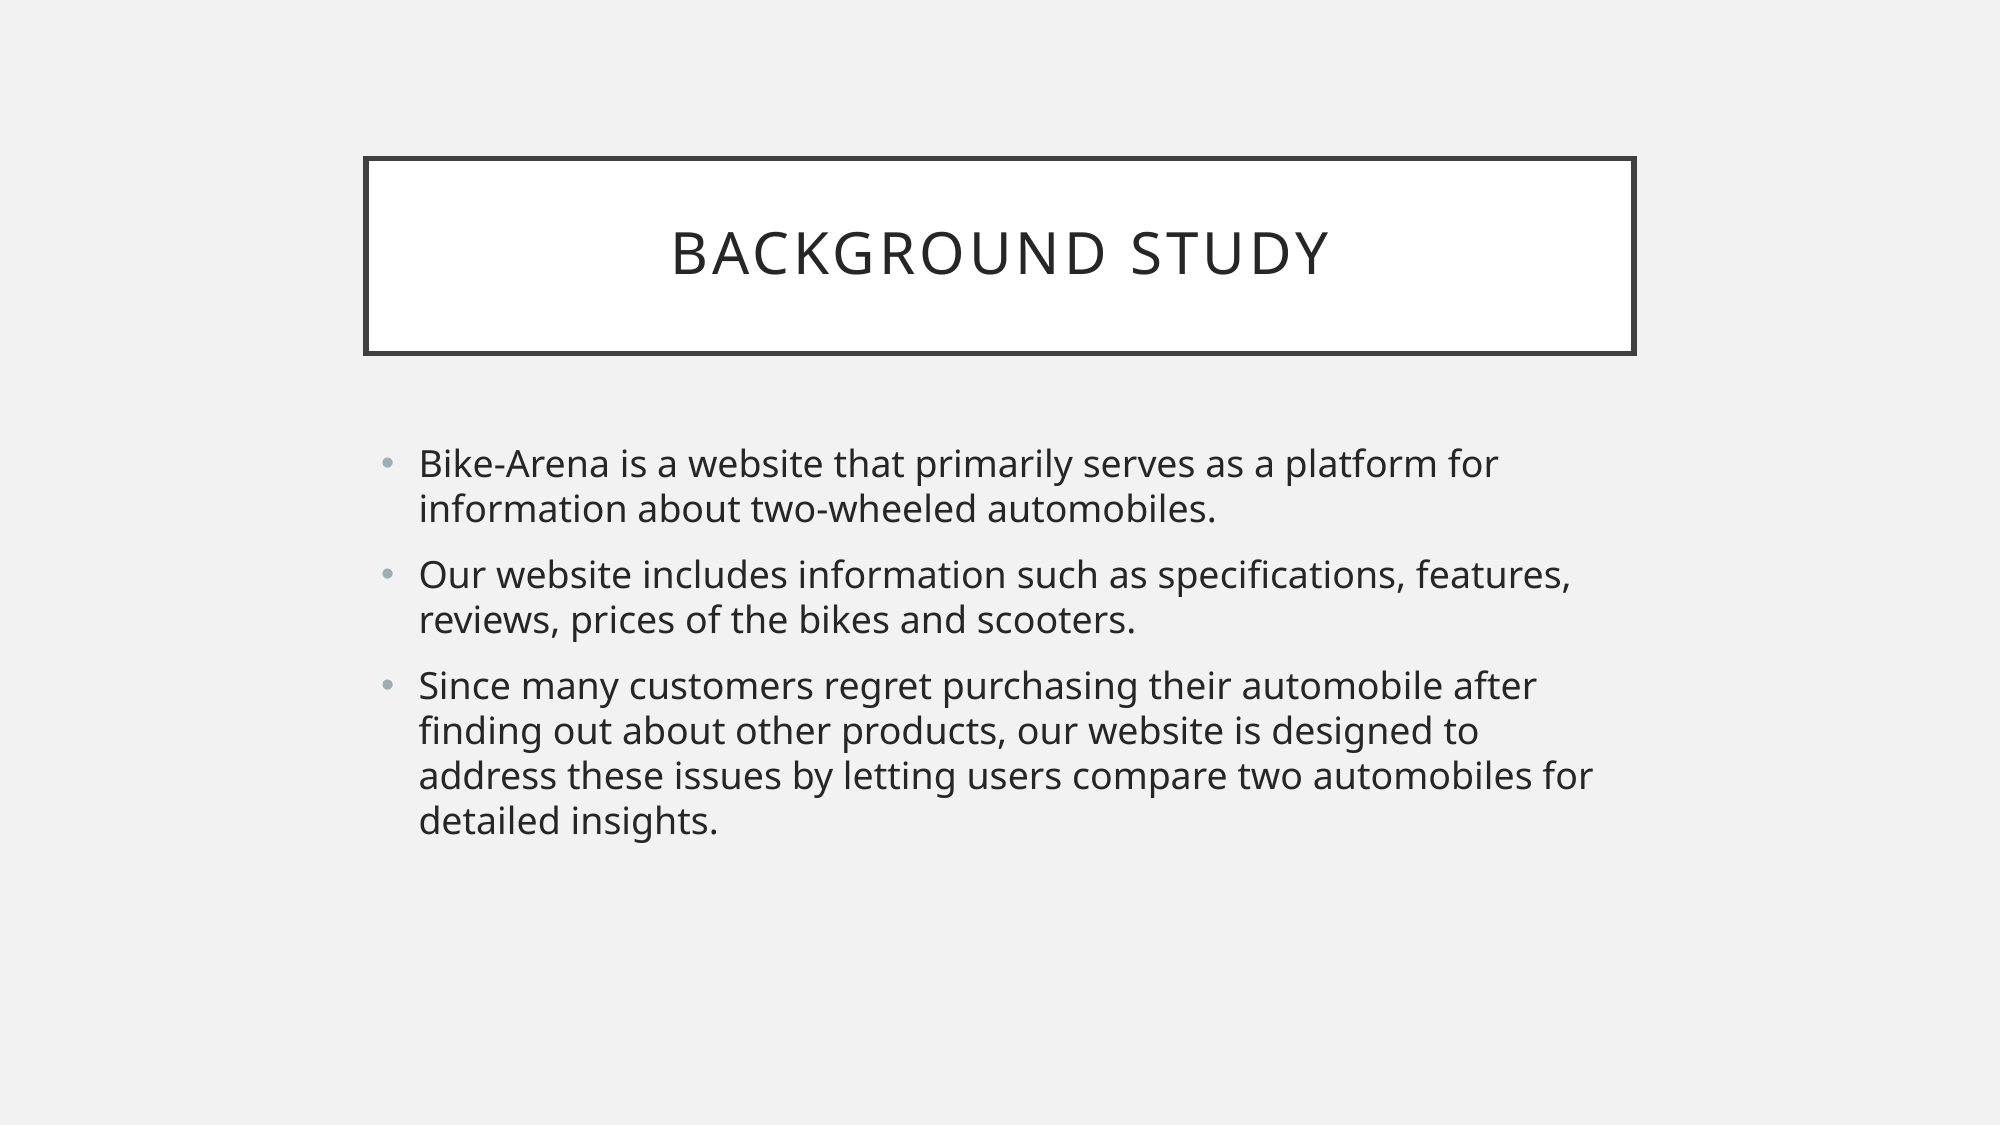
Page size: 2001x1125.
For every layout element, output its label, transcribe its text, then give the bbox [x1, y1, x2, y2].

list Bike-Arena is a website that primarily serves as a platform for information about two-wheeled automobiles. Our website includes information such as specifications, features, reviews, prices of the bikes and scooters. Since many customers regret purchasing their automobile after finding out about other products, our website is designed to address these issues by letting users compare two automobiles for detailed insights. [366, 432, 1634, 942]
title Background Study [363, 156, 1637, 356]
